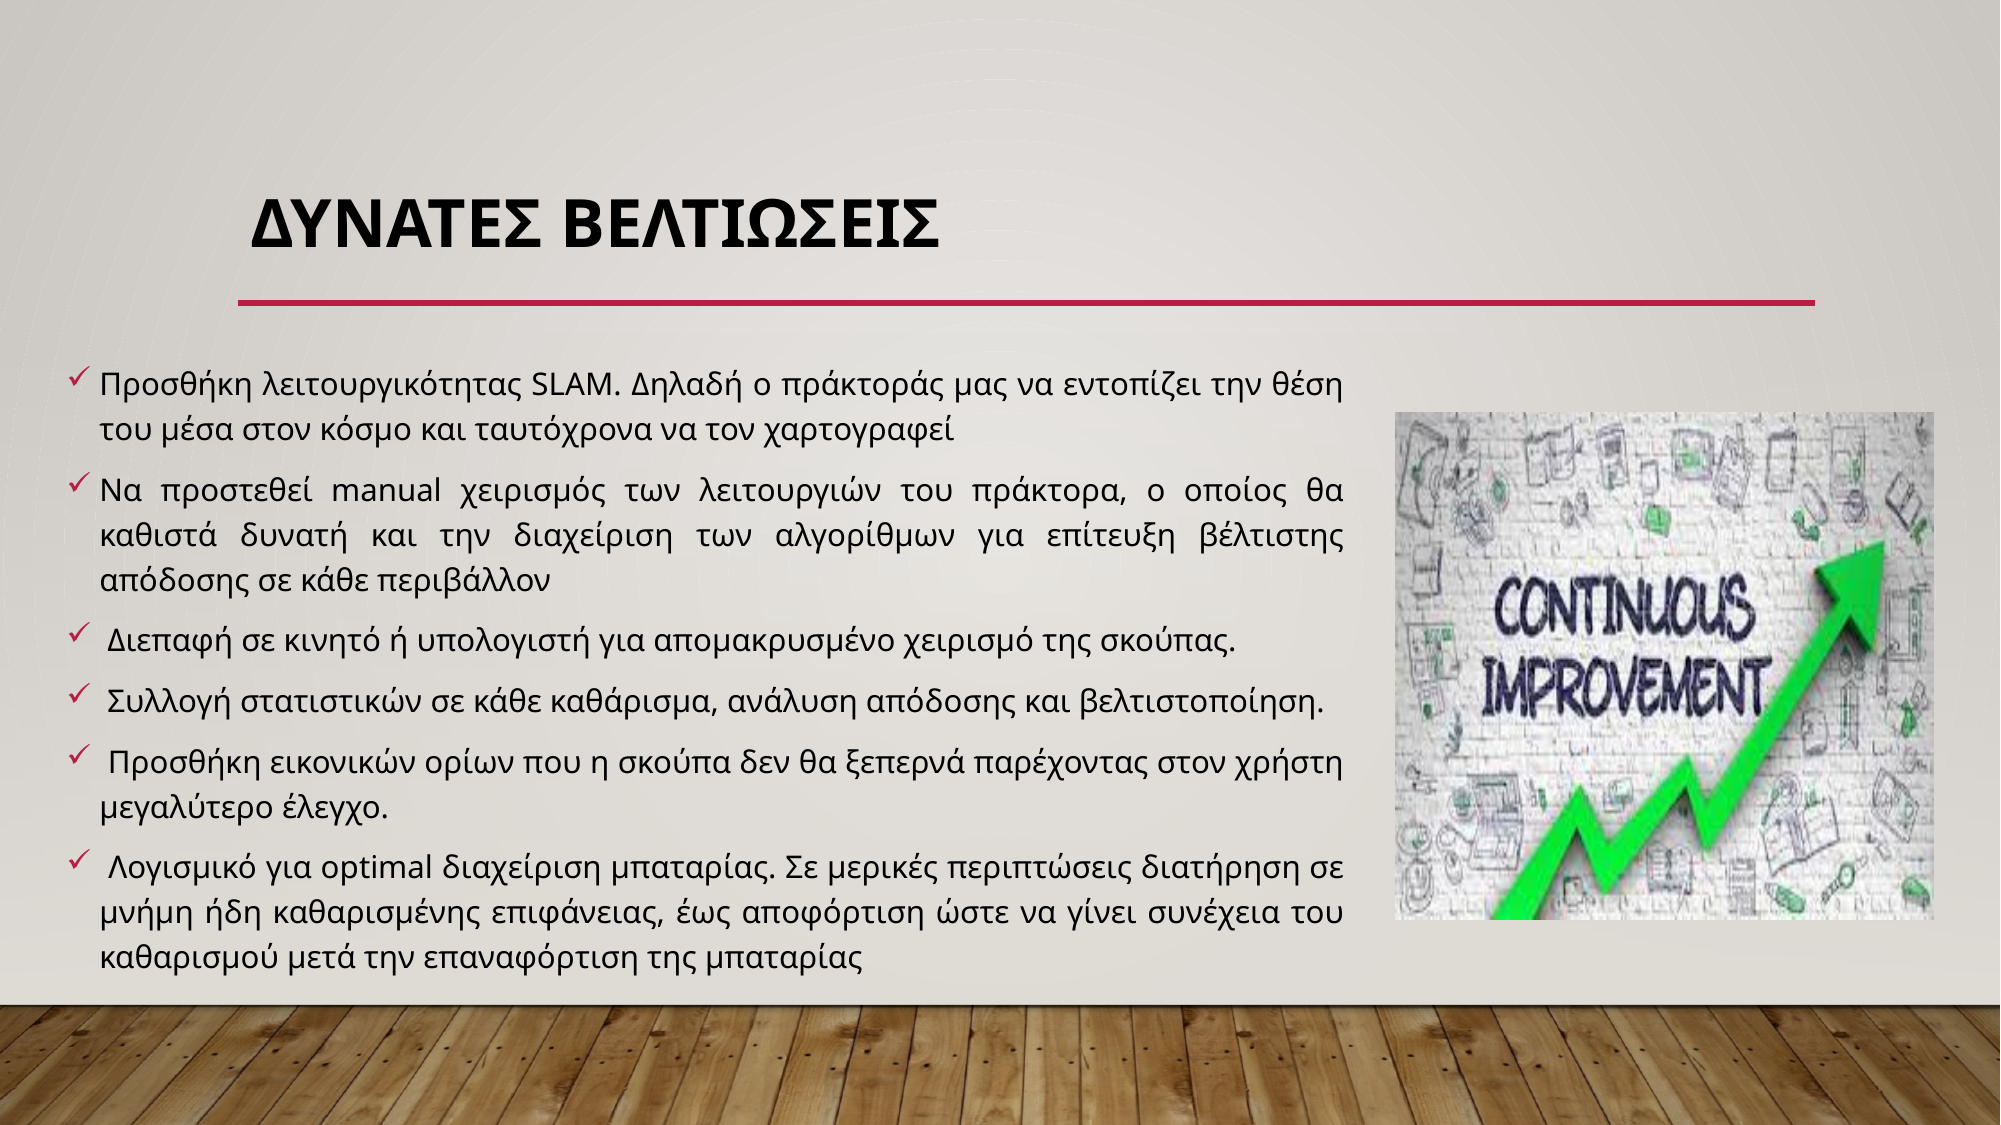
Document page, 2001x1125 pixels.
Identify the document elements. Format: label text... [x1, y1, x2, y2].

list Προσθήκη λειτουργικότητας SLAM. Δηλαδή ο πράκτοράς μας να εντοπίζει την θέση του μέσα στον κόσμο και ταυτόχρονα να τον χαρτογραφεί Να προστεθεί manual χειρισμός των λειτουργιών του πράκτορα, ο οποίος θα καθιστά δυνατή και την διαχείριση των αλγορίθμων για επίτευξη βέλτιστης απόδοσης σε κάθε περιβάλλον Διεπαφή σε κινητό ή υπολογιστή για απομακρυσμένο χειρισμό της σκούπας. Συλλογή στατιστικών σε κάθε καθάρισμα, ανάλυση απόδοσης και βελτιστοποίηση. Προσθήκη εικονικών ορίων που η σκούπα δεν θα ξεπερνά παρέχοντας στον χρήστη μεγαλύτερο έλεγχο. Λογισμικό για optimal διαχείριση μπαταρίας. Σε μερικές περιπτώσεις διατήρηση σε μνήμη ήδη καθαρισμένης επιφάνειας, έως αποφόρτιση ώστε να γίνει συνέχεια του καθαρισμού μετά την επαναφόρτιση της μπαταρίας [51, 349, 1361, 993]
title Δυνατεσ βελτιωσεισ [235, 182, 1811, 355]
picture [1394, 412, 1934, 920]
picture [0, 1005, 2000, 1125]
